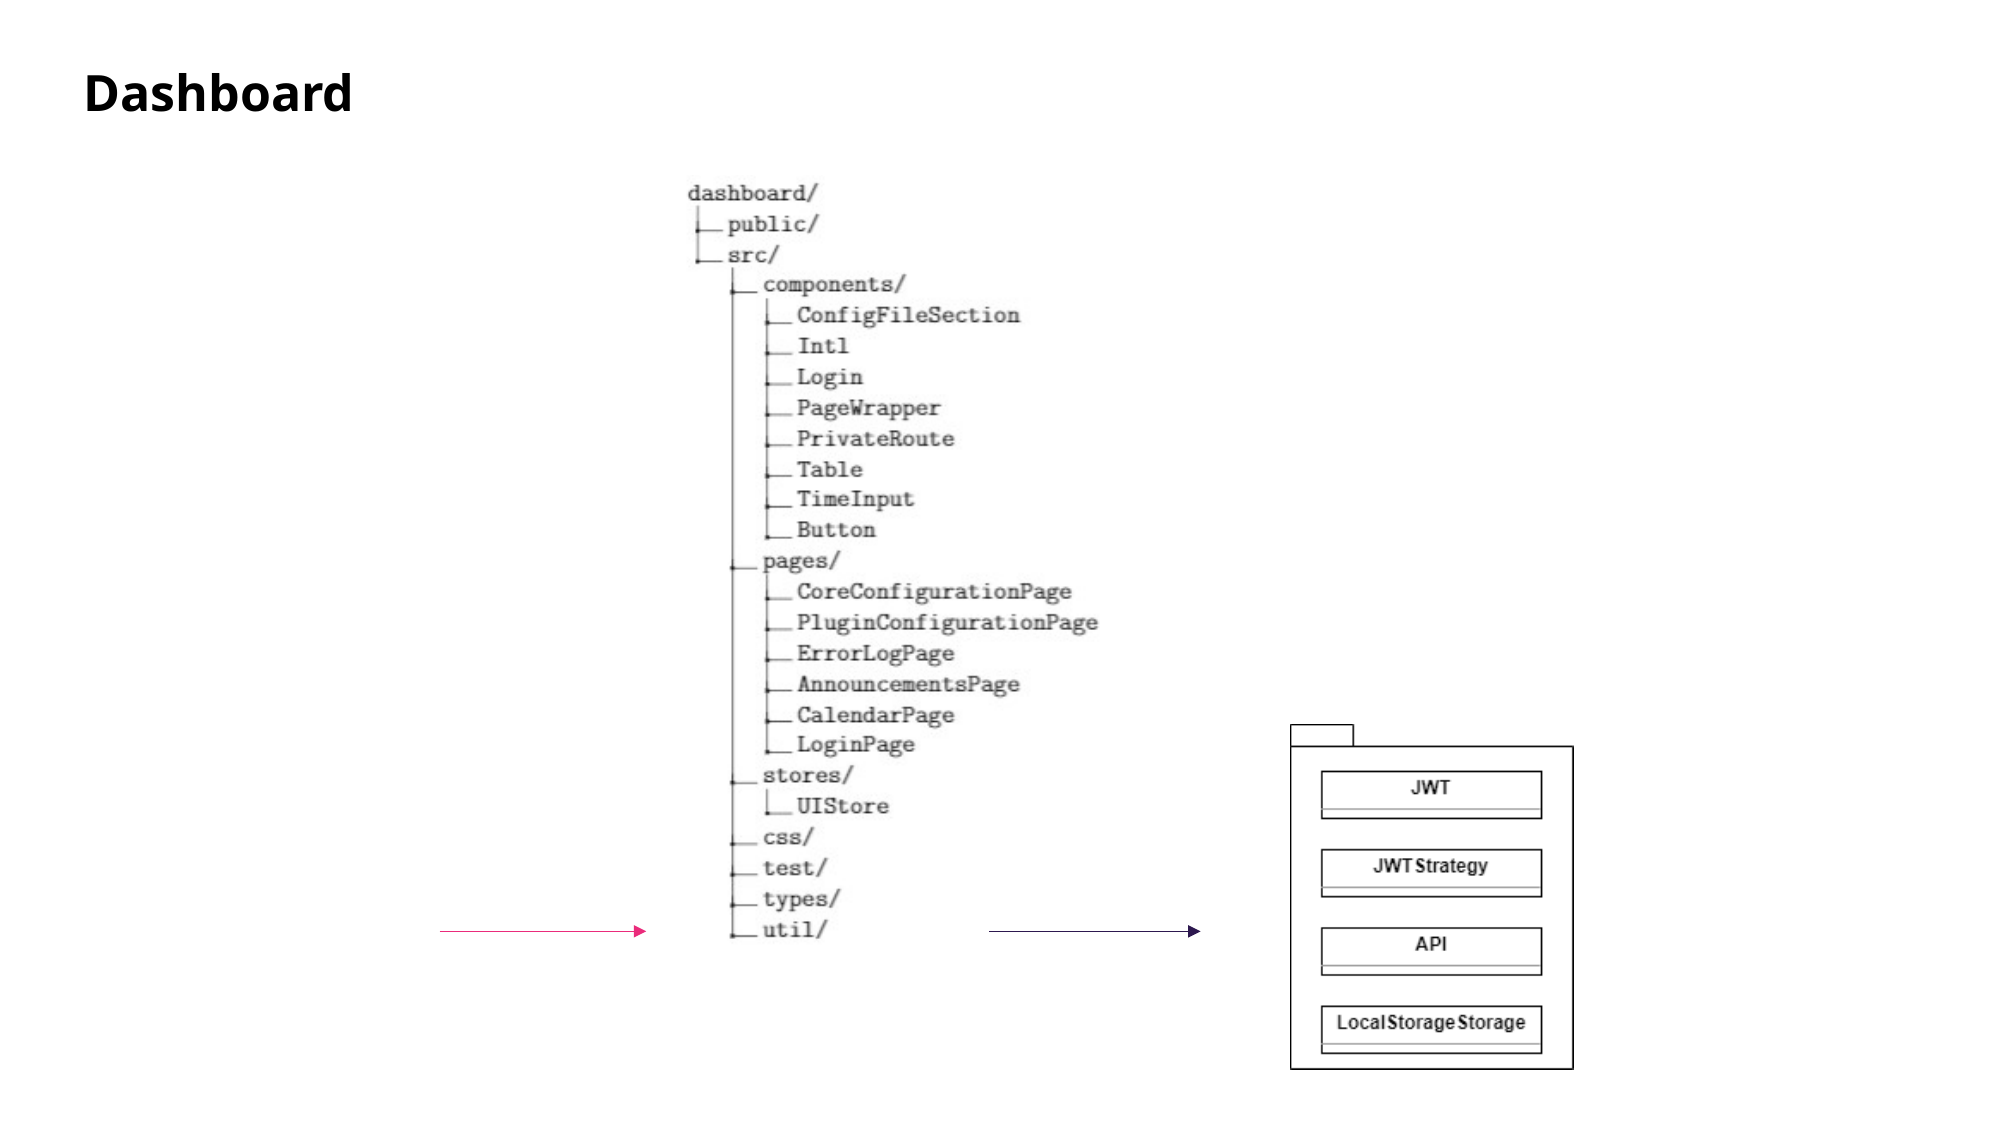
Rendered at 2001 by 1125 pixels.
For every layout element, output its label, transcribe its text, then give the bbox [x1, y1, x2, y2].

title Dashboard [68, 52, 405, 138]
picture [1290, 724, 1574, 1070]
picture [646, 175, 1127, 1042]
